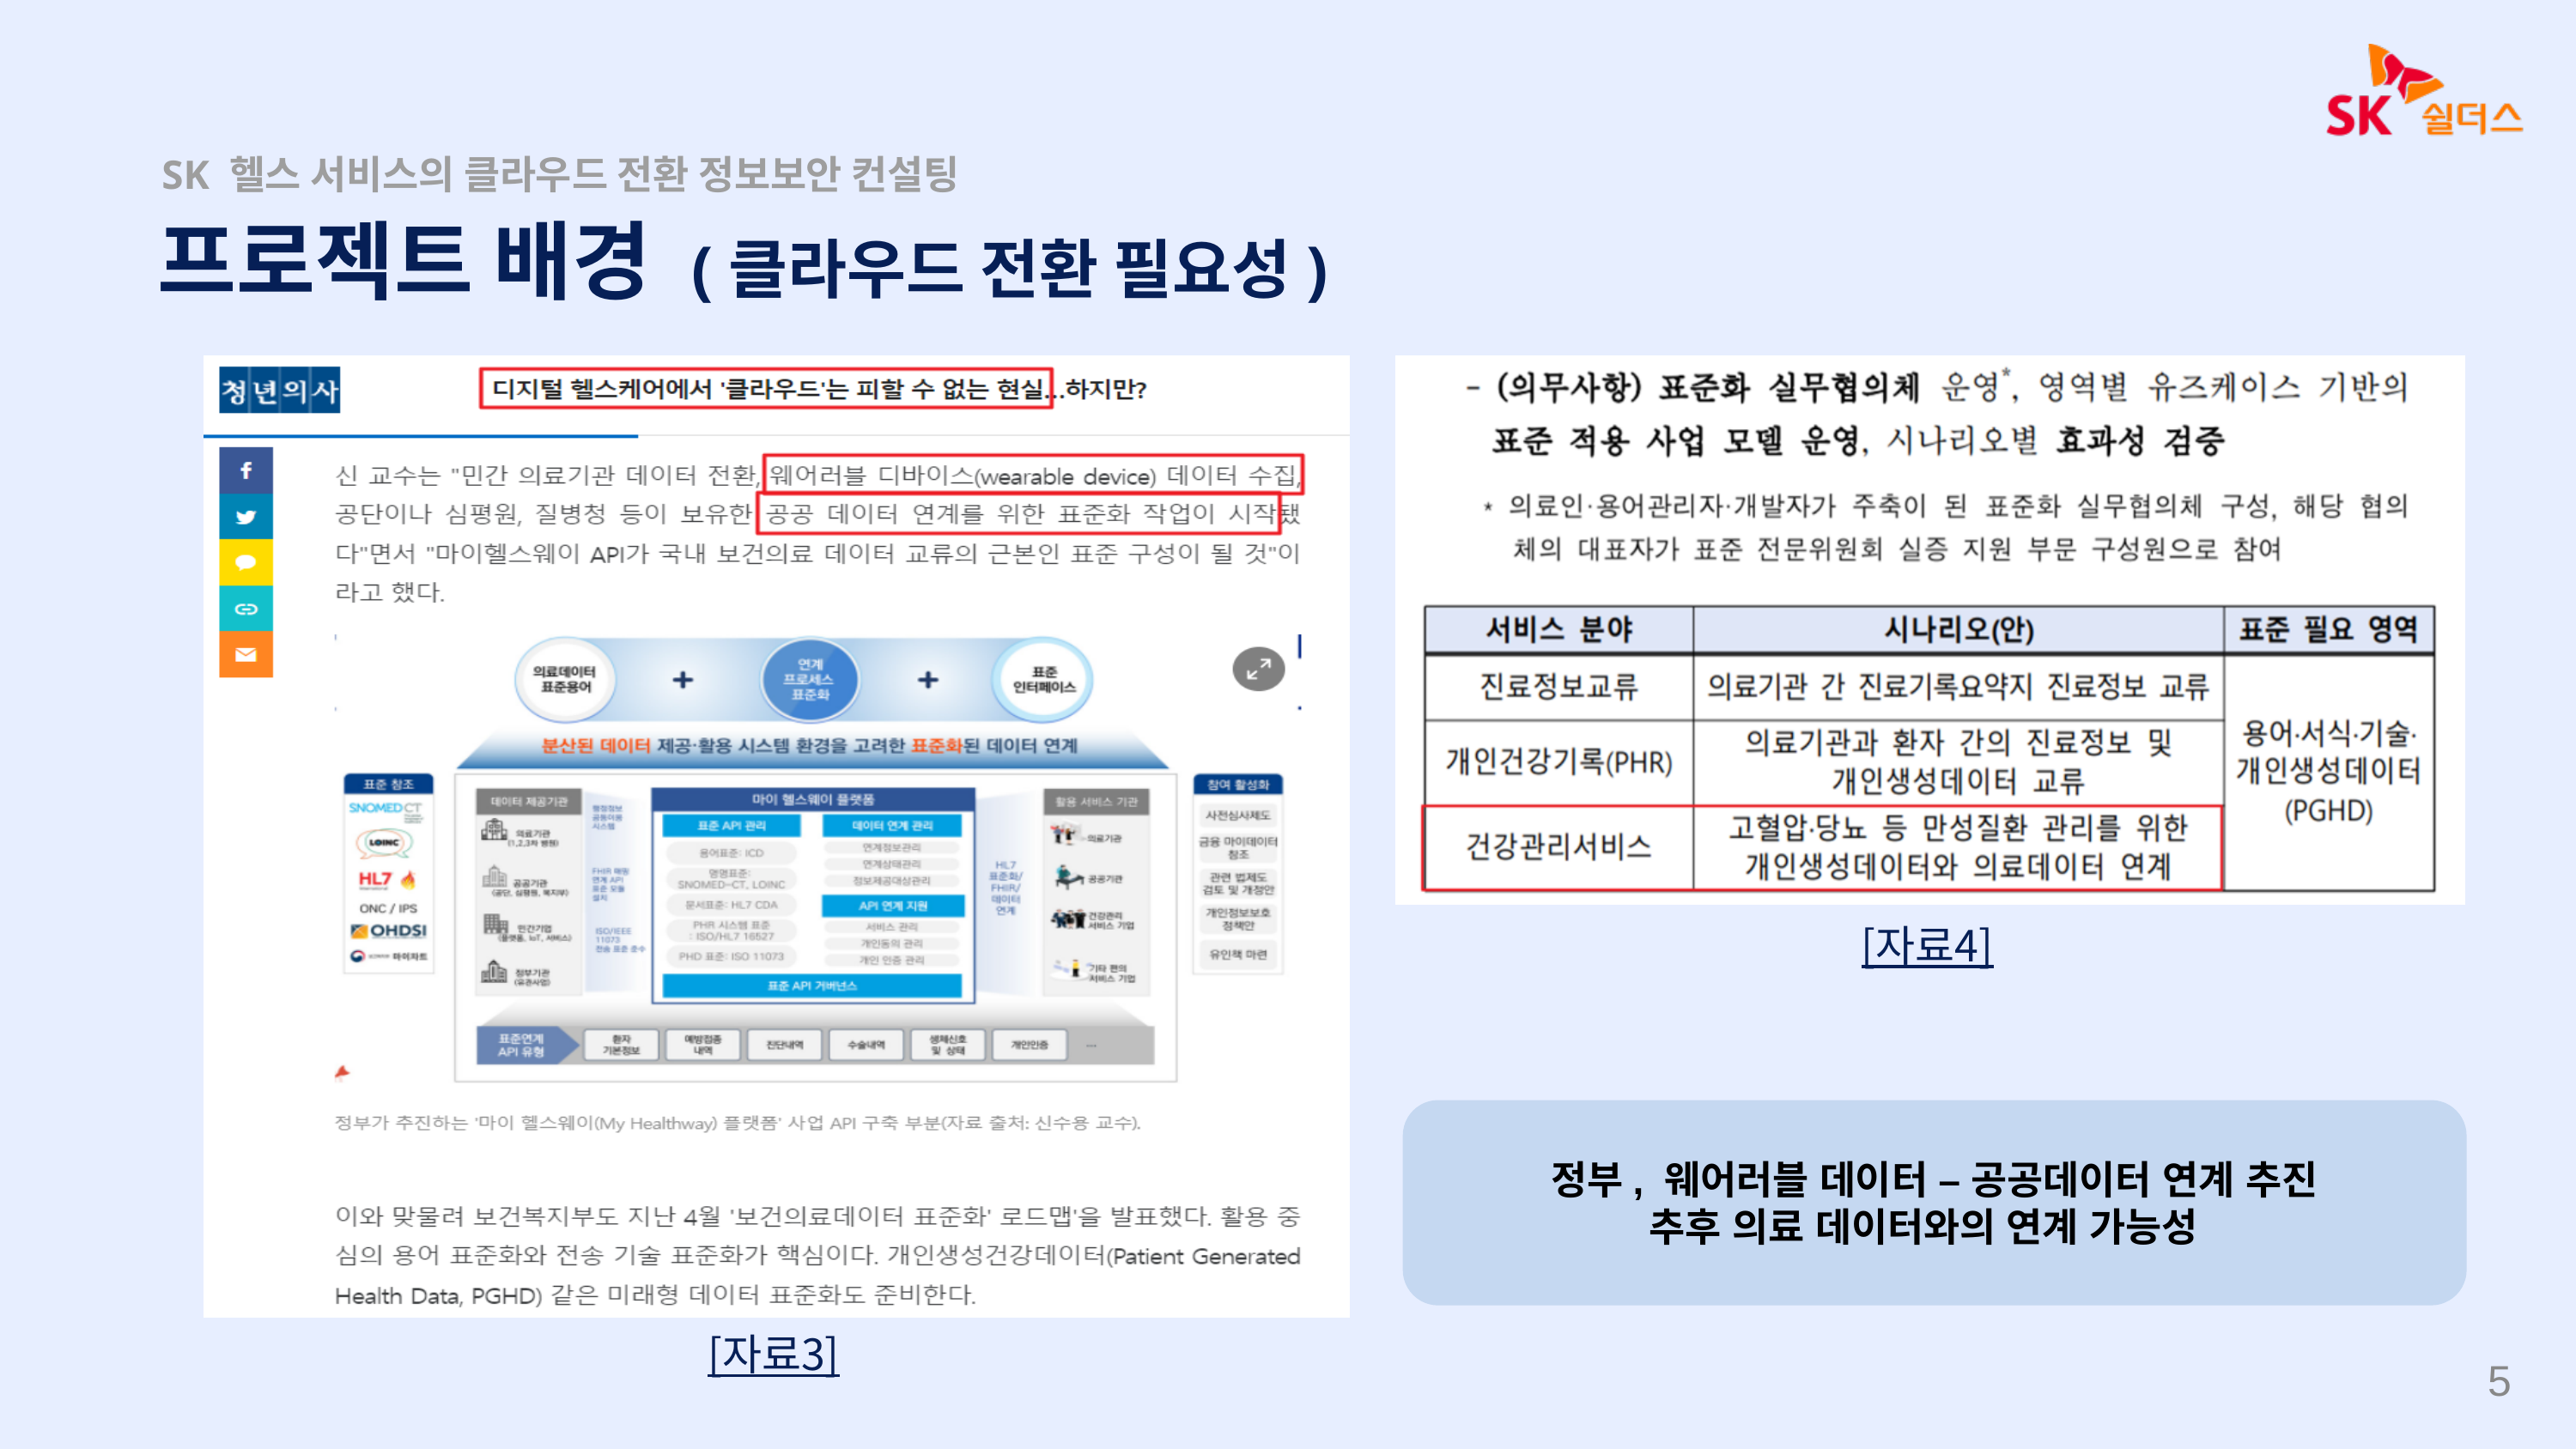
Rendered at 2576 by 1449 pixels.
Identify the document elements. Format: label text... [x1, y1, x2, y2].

text_box [자료3] [695, 1325, 859, 1397]
text_box [자료4] [1848, 912, 2012, 988]
text_box 프로젝트 배경 (클라우드 전환 필요성) [144, 201, 1742, 318]
slide_number ‹#› [2223, 1353, 2524, 1405]
text_box SK 헬스 서비스의 클라우드 전환 정보보안 컨설팅 [149, 143, 1405, 204]
picture [204, 355, 1350, 1318]
text_box 정부, 웨어러블 데이터 – 공공데이터 연계 추진 추후 의료 데이터와의 연계 가능성 [1404, 1101, 2465, 1304]
picture [2326, 44, 2524, 137]
picture [1394, 355, 2465, 906]
